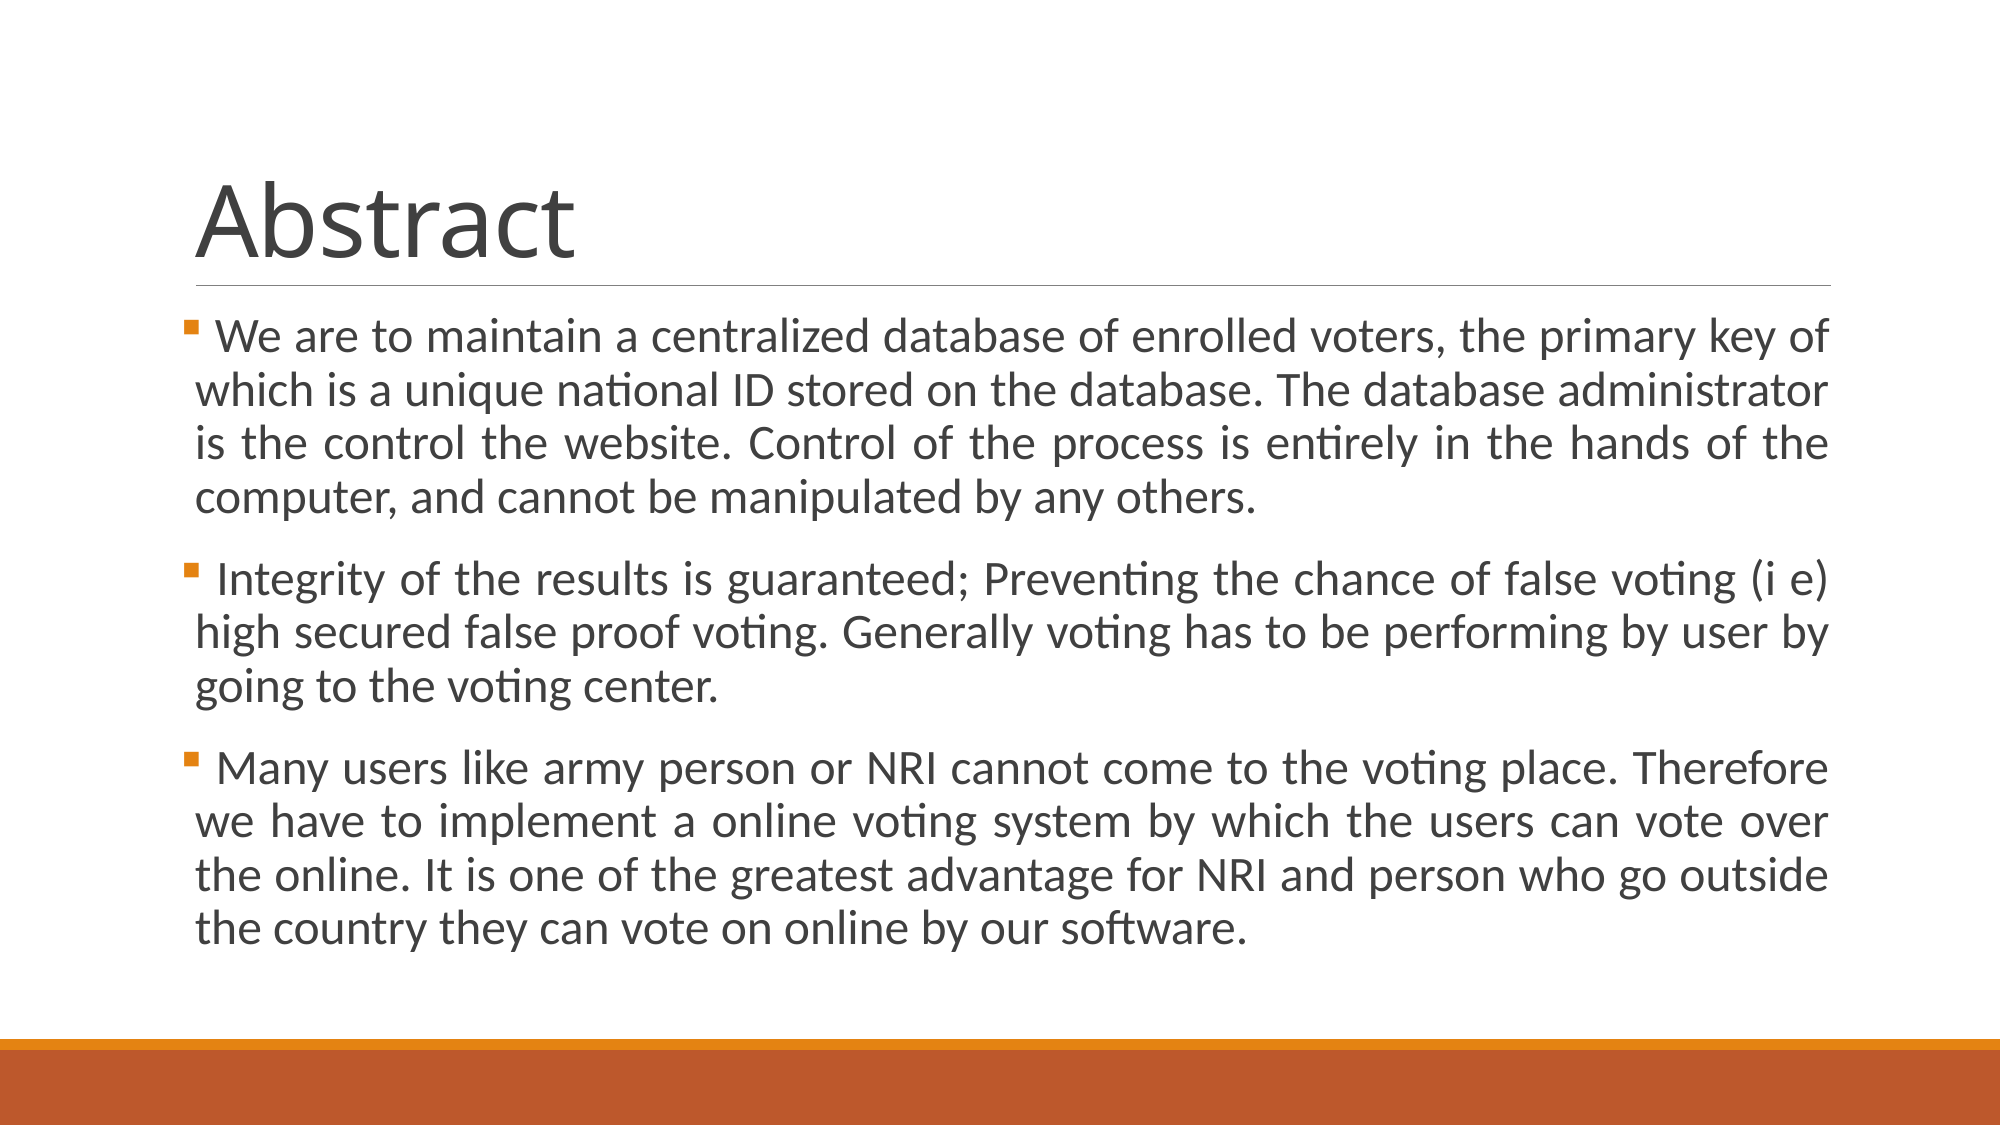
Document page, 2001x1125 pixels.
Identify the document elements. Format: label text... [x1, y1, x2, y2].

title Abstract [180, 47, 1830, 285]
list We are to maintain a centralized database of enrolled voters, the primary key of which is a unique national ID stored on the database. The database administrator is the control the website. Control of the process is entirely in the hands of the computer, and cannot be manipulated by any others. Integrity of the results is guaranteed; Preventing the chance of false voting (i e) high secured false proof voting. Generally voting has to be performing by user by going to the voting center. Many users like army person or NRI cannot come to the voting place. Therefore we have to implement a online voting system by which the users can vote over the online. It is one of the greatest advantage for NRI and person who go outside the country they can vote on online by our software. [180, 302, 1830, 963]
